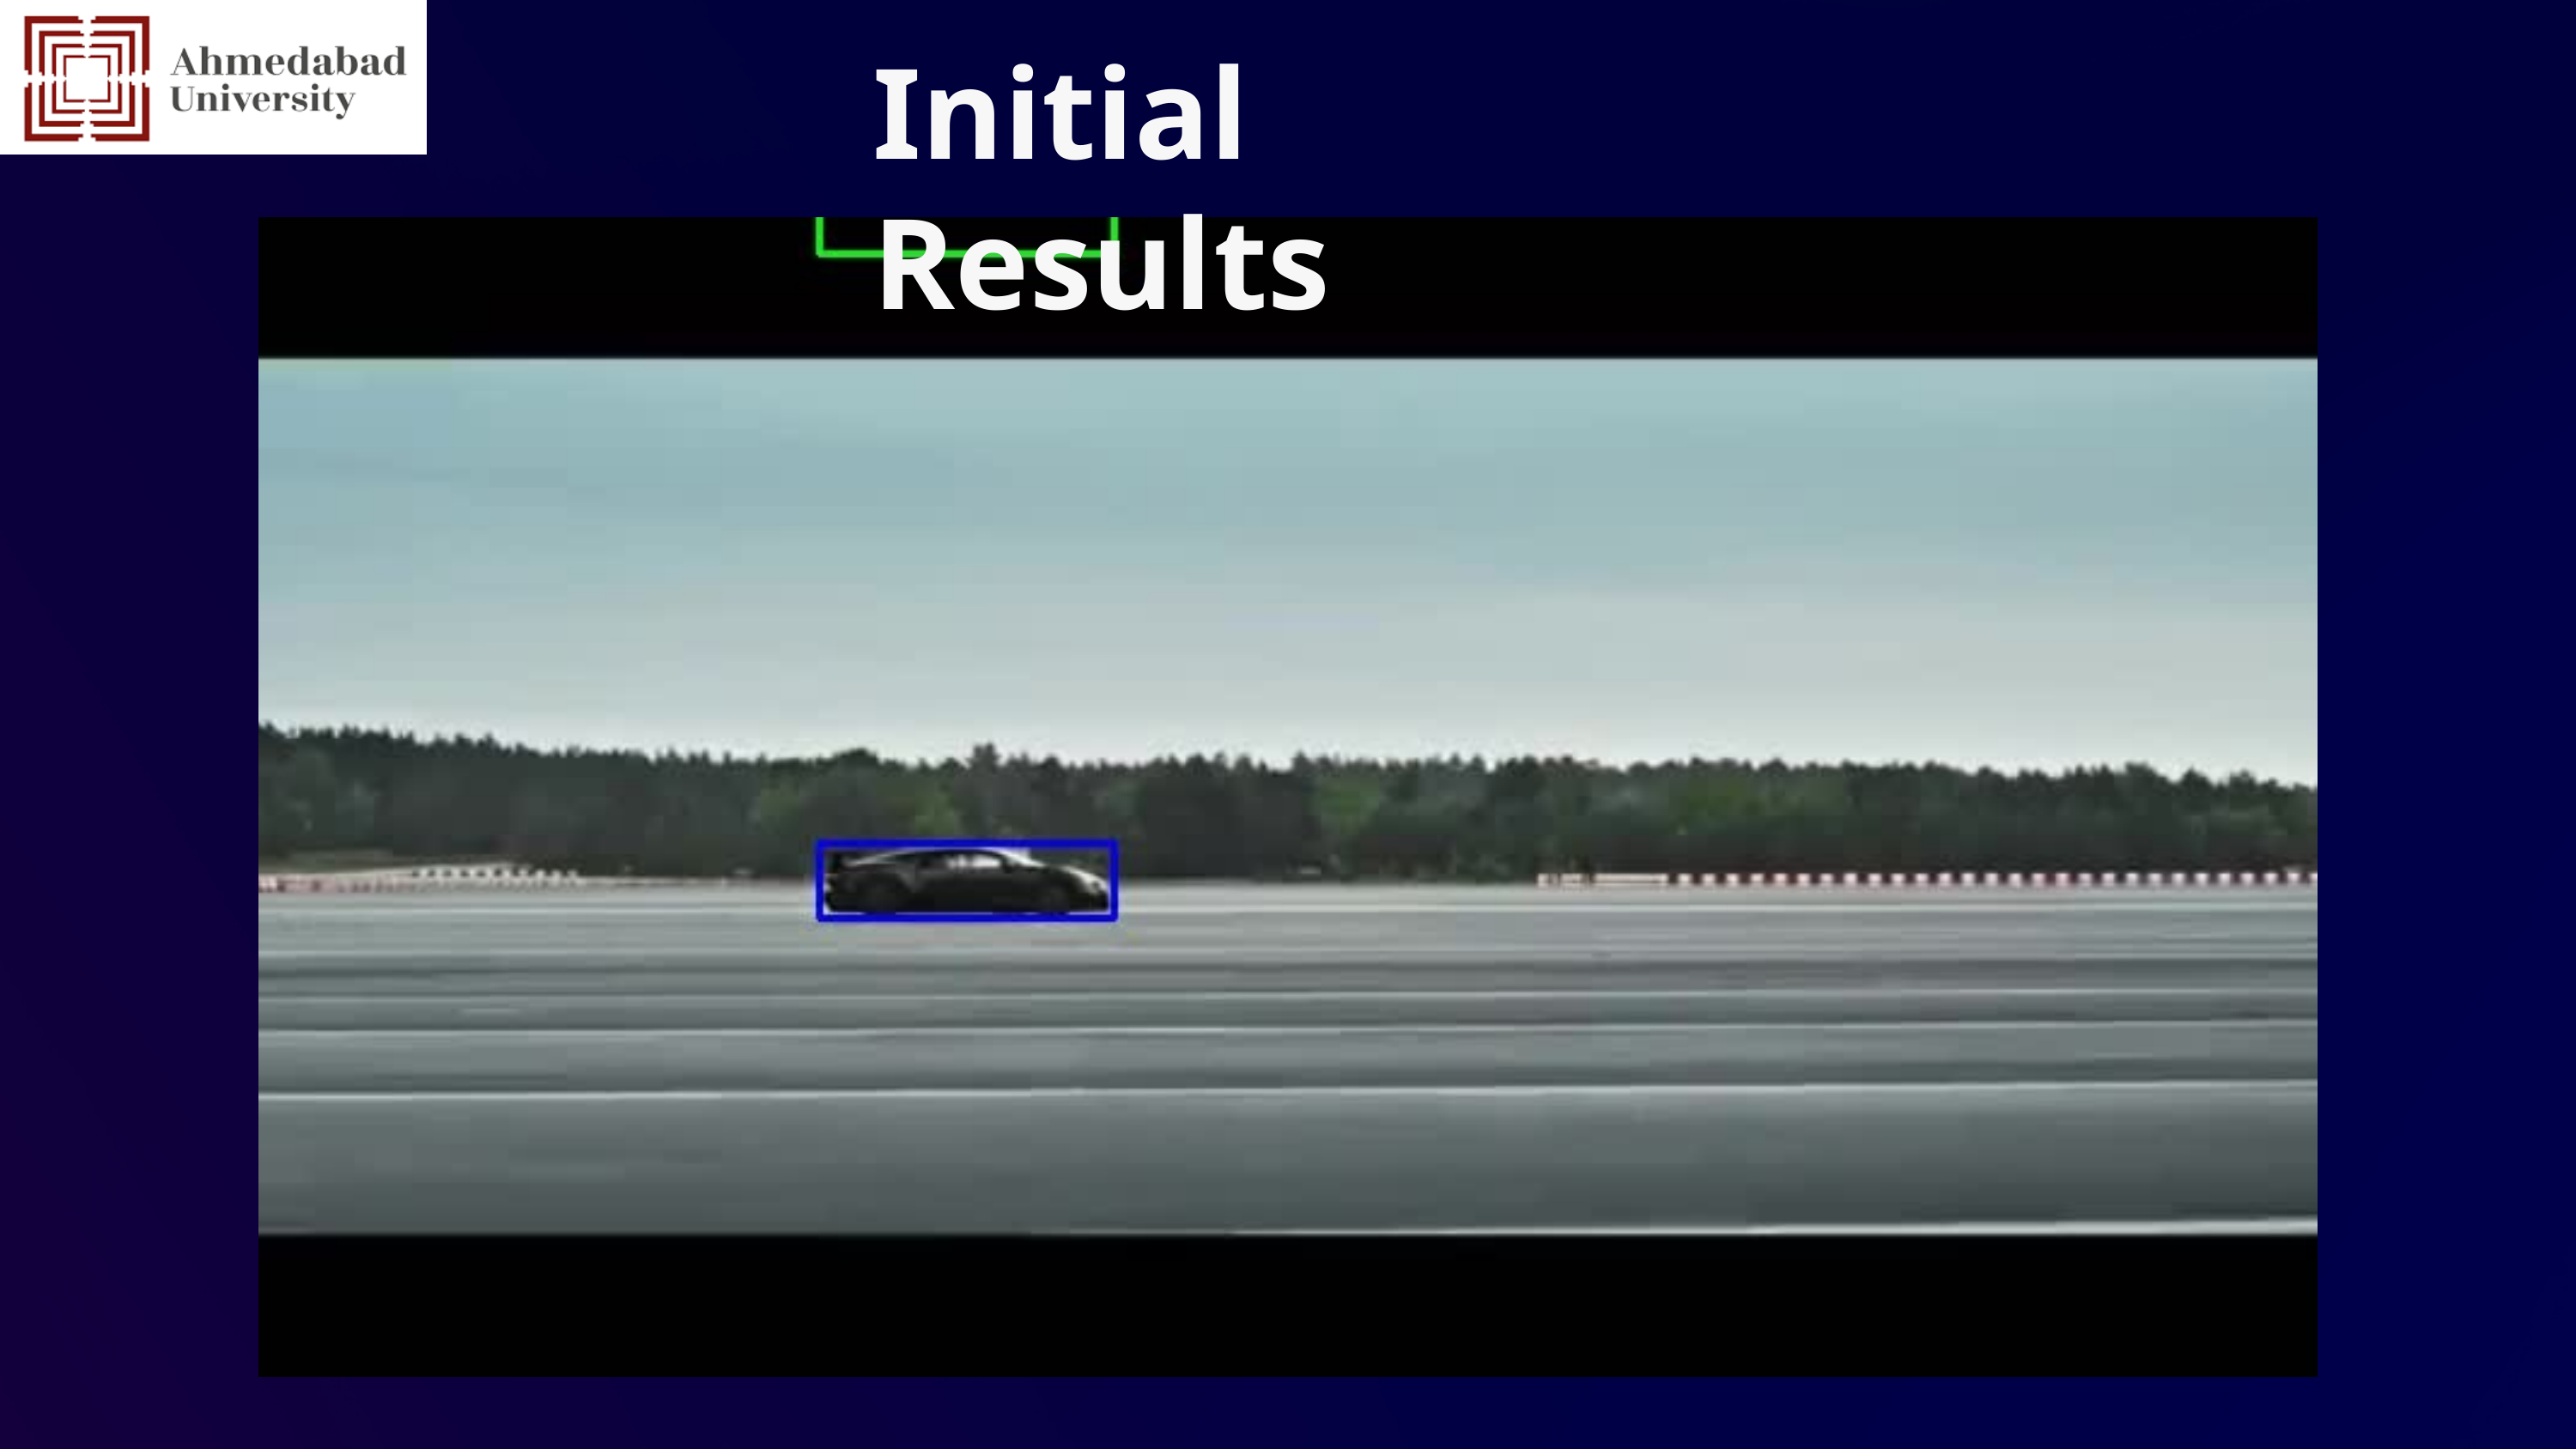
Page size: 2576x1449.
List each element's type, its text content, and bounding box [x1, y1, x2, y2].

picture [0, 0, 2576, 1449]
title Initial Results [871, 32, 1705, 215]
